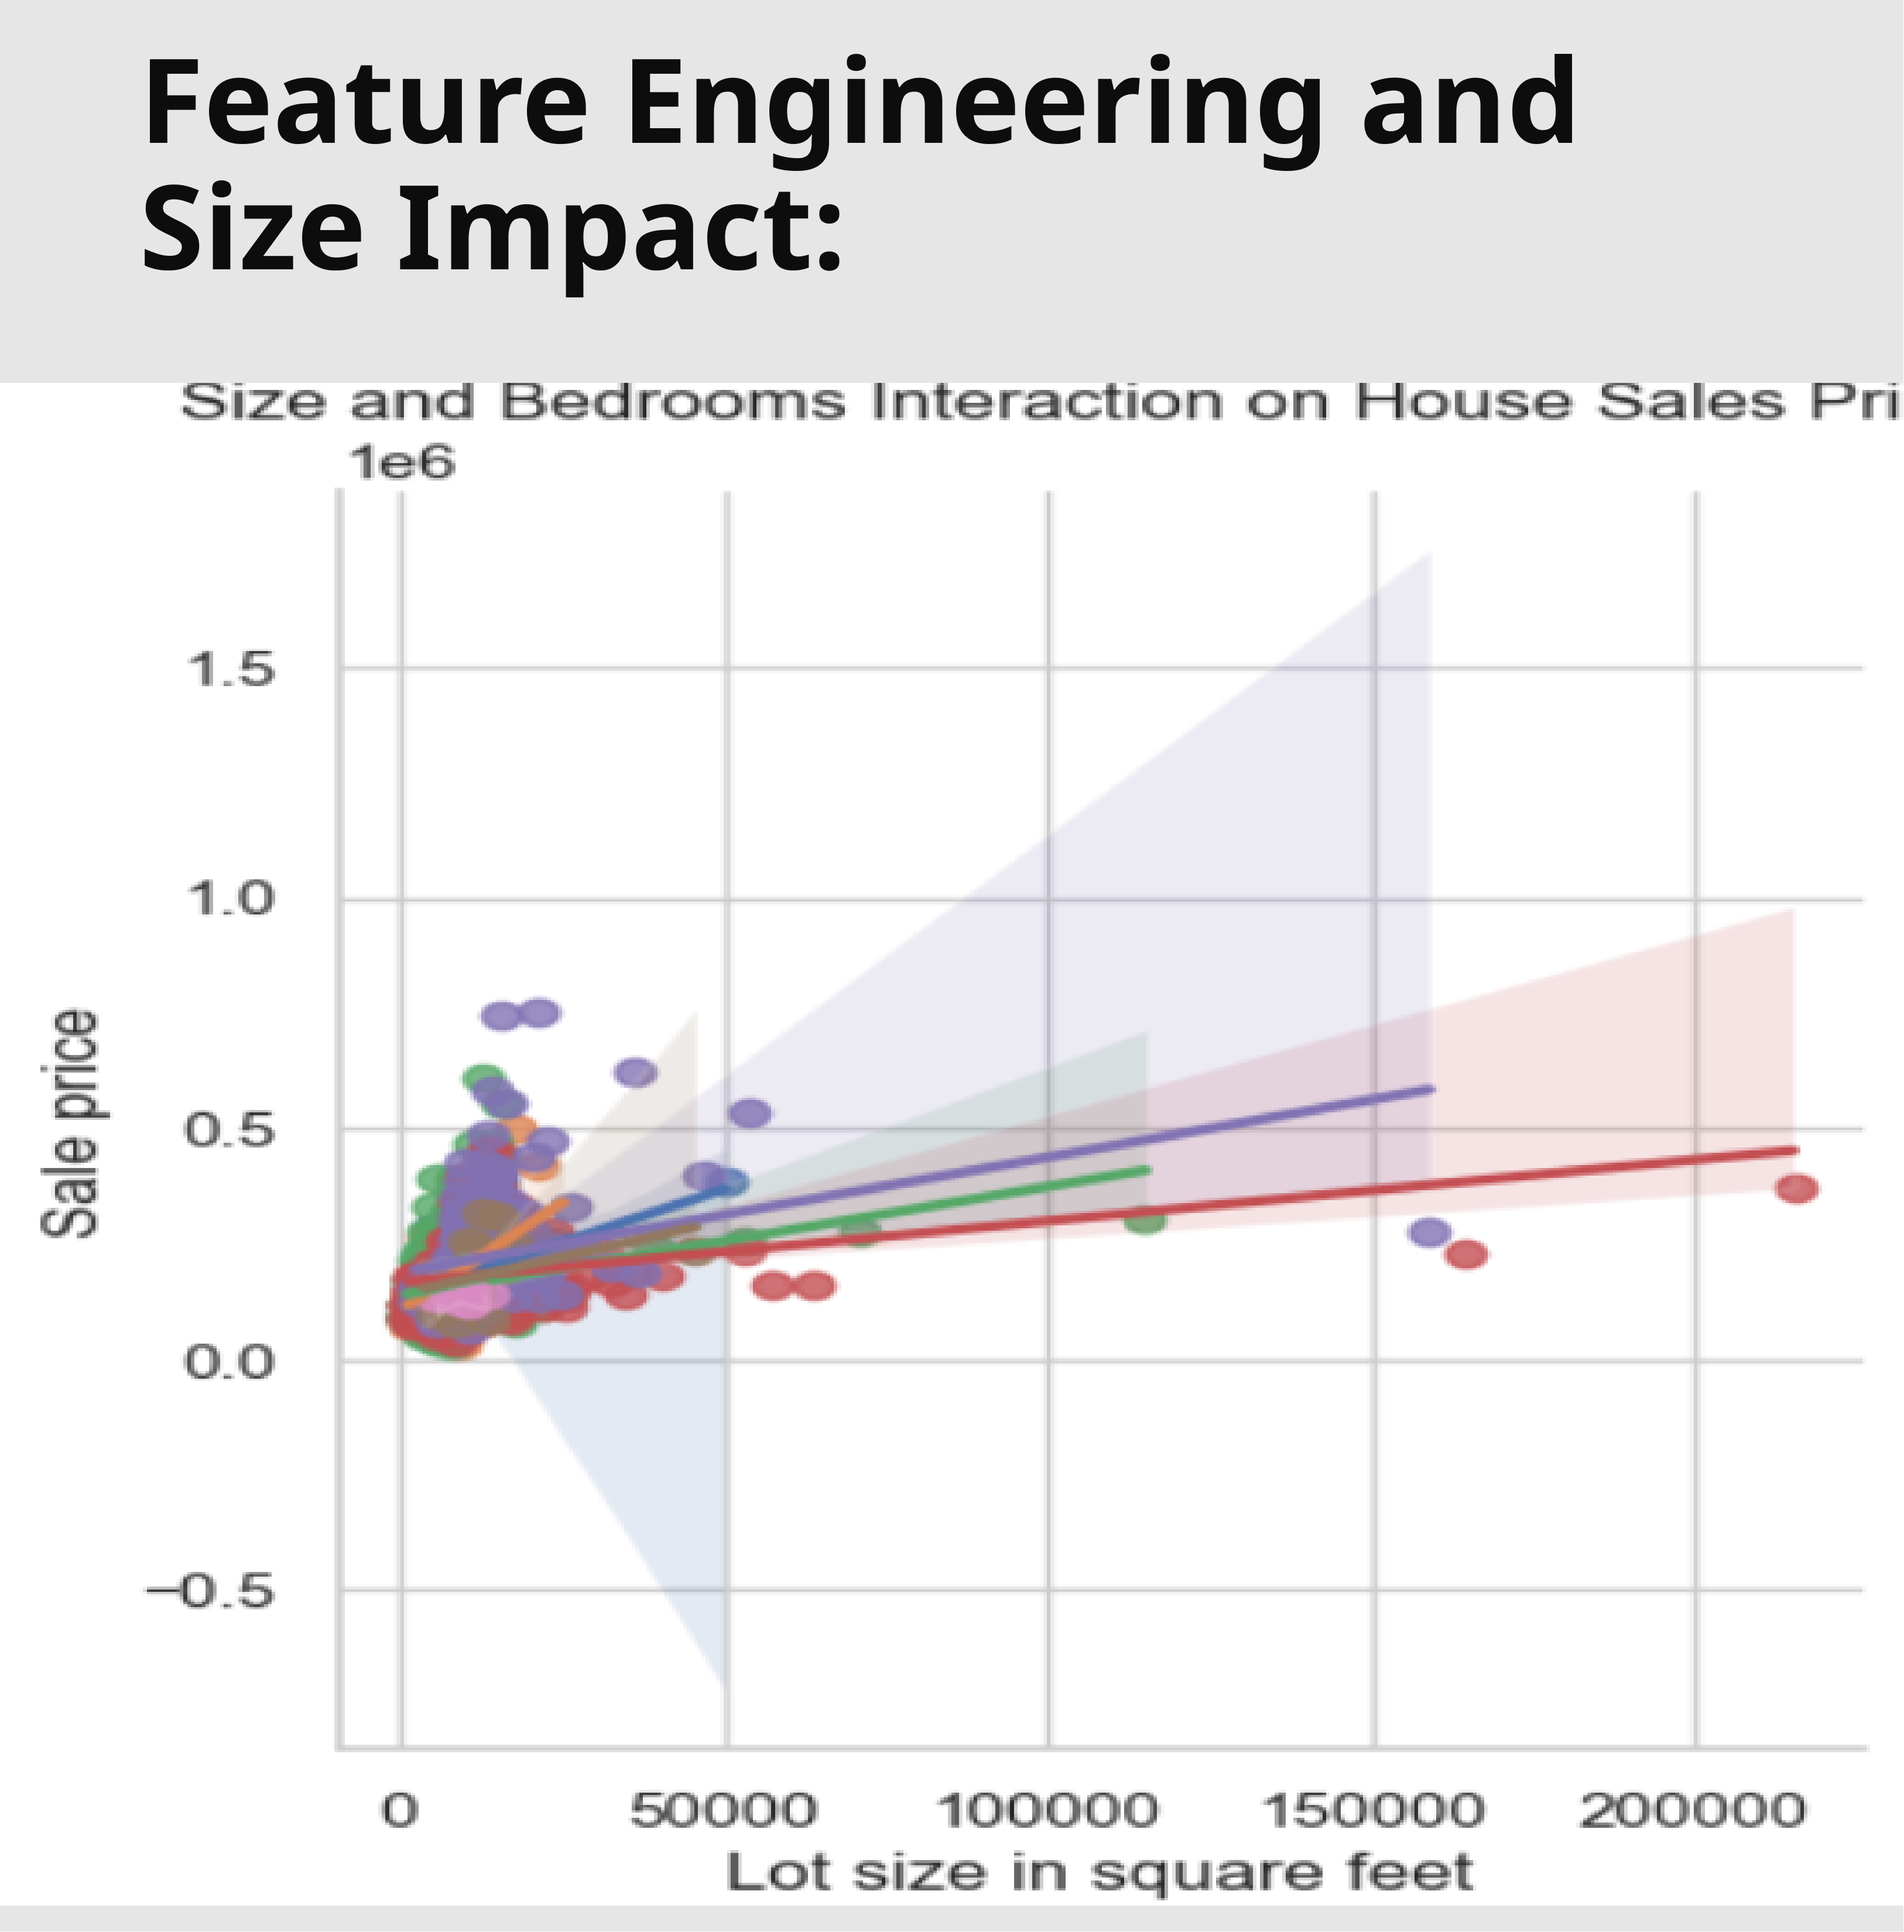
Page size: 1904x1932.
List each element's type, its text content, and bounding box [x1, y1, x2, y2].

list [0, 383, 1903, 1906]
title Feature Engineering and Size Impact: [131, 26, 1773, 310]
